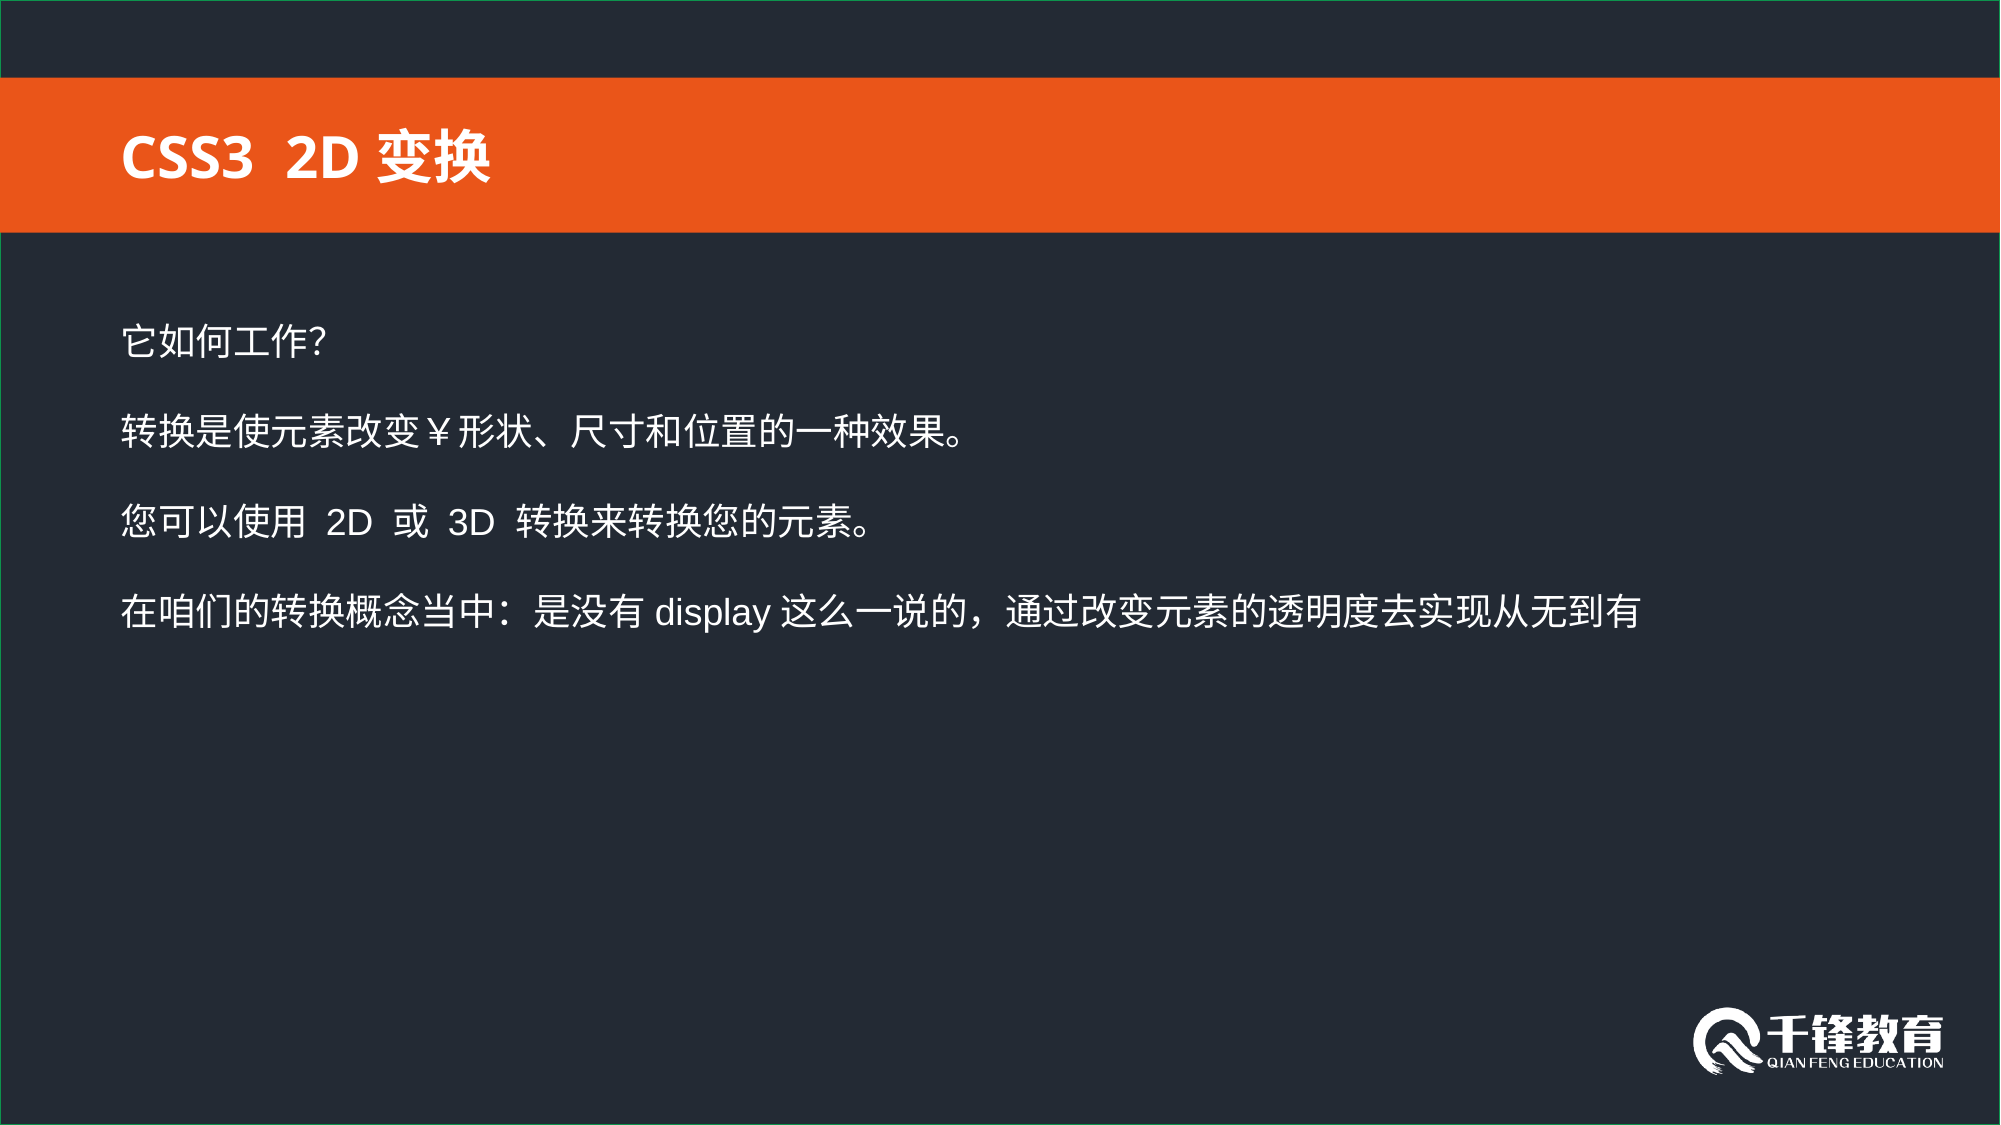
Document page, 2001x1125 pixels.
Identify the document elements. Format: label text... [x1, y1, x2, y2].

text_box [0, 0, 2000, 77]
picture [1691, 1002, 1948, 1080]
text_box [0, 234, 2000, 1125]
text_box CSS3 2D变换 [106, 112, 1441, 198]
text_box [0, 77, 2000, 234]
text_box 它如何工作？ 转换是使元素改变￥形状、尺寸和位置的一种效果。 您可以使用 2D 或 3D 转换来转换您的元素。 在咱们的转换概念当中：是没有display这么一说的，通过改变元素的透明度去实现从无到有 [106, 310, 1842, 640]
